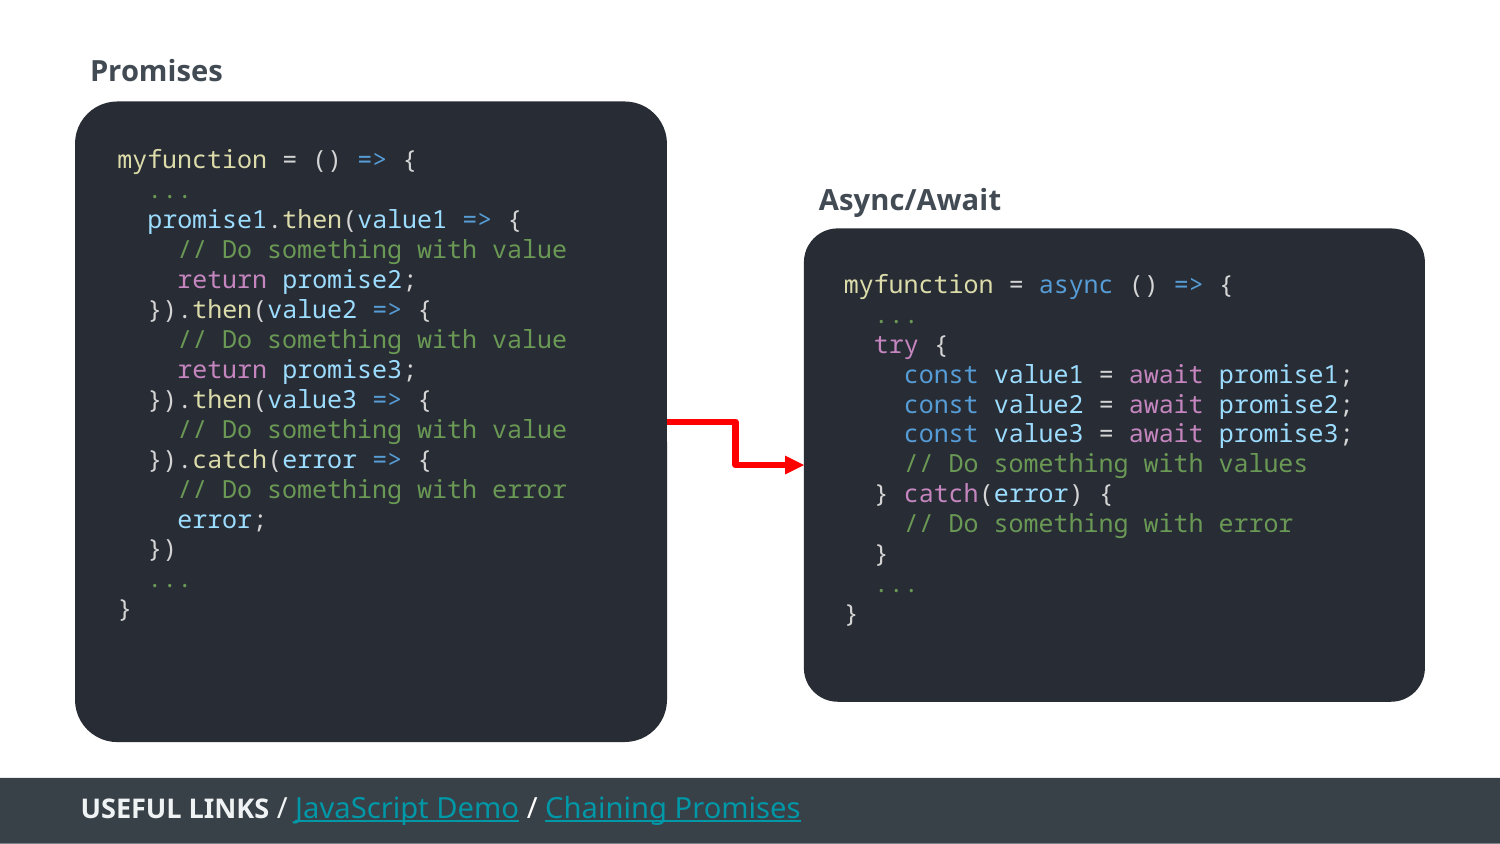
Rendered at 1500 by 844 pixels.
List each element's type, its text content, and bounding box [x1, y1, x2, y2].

text_box myfunction = async () => { ... try { const value1 = await promise1; const value2 = await promise2; const value3 = await promise3; // Do something with values } catch(error) { // Do something with error } ... } [803, 228, 1425, 702]
text_box myfunction = () => { ... promise1.then(value1 => { // Do something with value return promise2; }).then(value2 => { // Do something with value return promise3; }).then(value3 => { // Do something with value }).catch(error => { // Do something with error error; }) ... } [75, 101, 668, 743]
text_box USEFUL LINKS / JavaScript Demo / Chaining Promises [0, 777, 1500, 844]
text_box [666, 421, 805, 466]
title Promises [75, 36, 587, 102]
title Async/Await [803, 166, 1316, 229]
